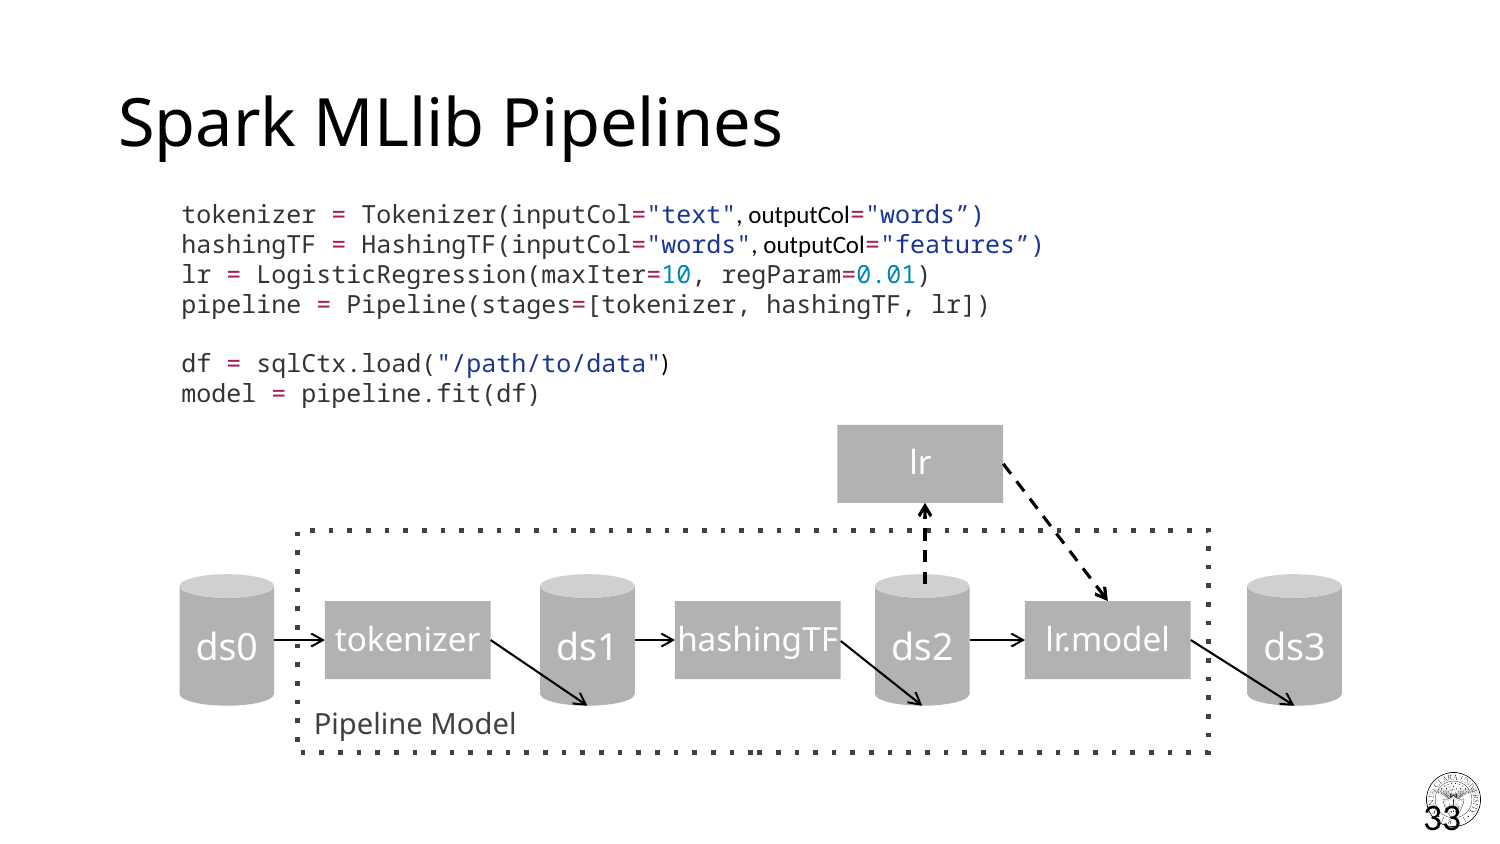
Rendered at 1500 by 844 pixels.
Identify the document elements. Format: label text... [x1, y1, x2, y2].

slide_number 33 [1408, 785, 1500, 830]
text_box ds0 [178, 573, 275, 707]
text_box tokenizer = Tokenizer(inputCol="text", outputCol="words”) hashingTF = HashingTF(inputCol="words", outputCol="features”) lr = LogisticRegression(maxIter=10, regParam=0.01) pipeline = Pipeline(stages=[tokenizer, hashingTF, lr]) df = sqlCtx.load("/path/to/data") model = pipeline.fit(df) [166, 190, 1317, 416]
title Spark MLlib Pipelines [103, 44, 1397, 169]
text_box Pipeline Model [298, 697, 556, 748]
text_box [1003, 463, 1108, 601]
text_box lr [837, 424, 1004, 503]
picture [1426, 772, 1481, 785]
text_box ds3 [1246, 573, 1343, 707]
text_box [297, 530, 1209, 753]
